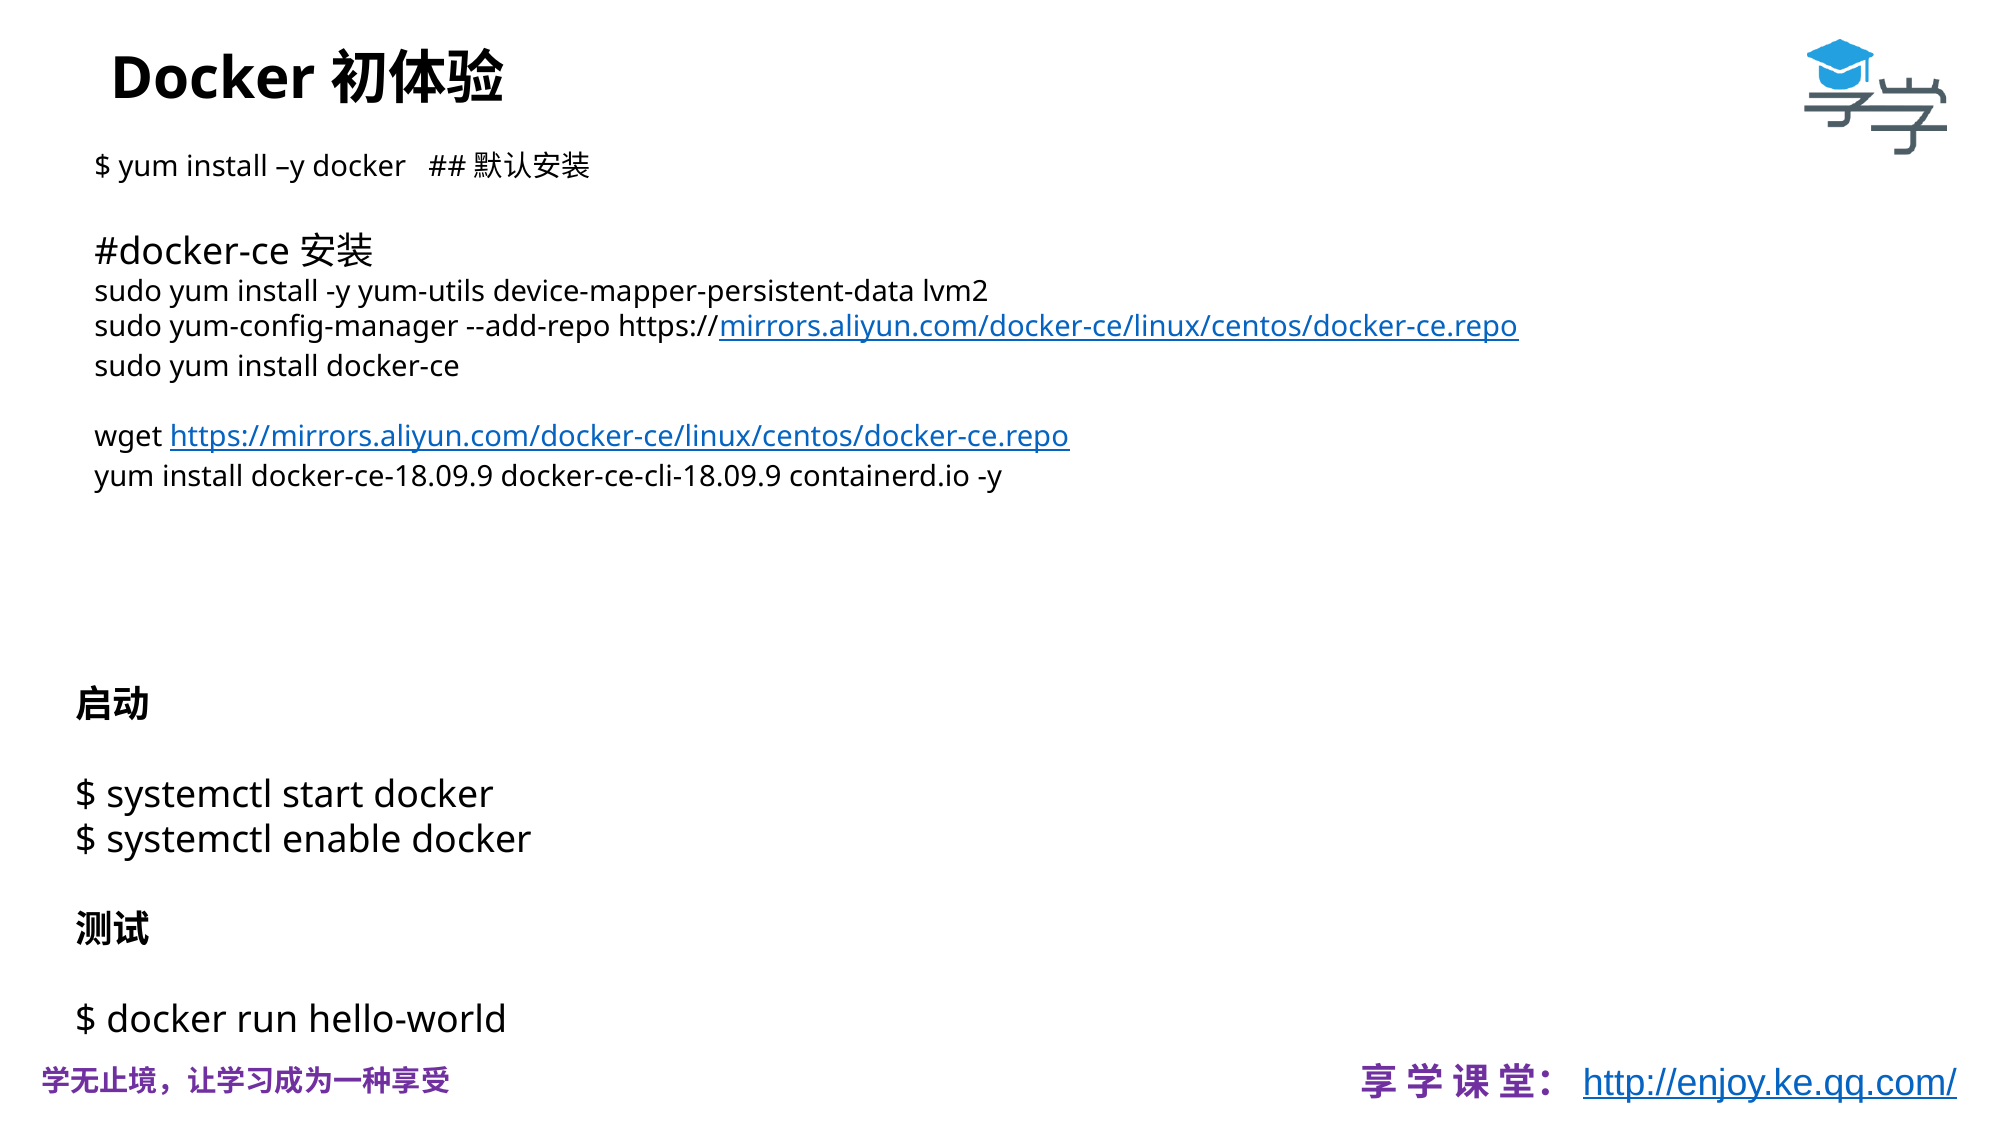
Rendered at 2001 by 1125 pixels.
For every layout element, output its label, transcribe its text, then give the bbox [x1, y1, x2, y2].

text_box 启动 $ systemctl start docker $ systemctl enable docker 测试 $ docker run hello-world [60, 672, 548, 1048]
text_box $ yum install –y docker ##默认安装 #docker-ce安装 sudo yum install -y yum-utils device-mapper-persistent-data lvm2 sudo yum-config-manager --add-repo https://mirrors.aliyun.com/docker-ce/linux/centos/docker-ce.repo sudo yum install docker-ce wget https://mirrors.aliyun.com/docker-ce/linux/centos/docker-ce.repo yum install docker-ce-18.09.9 docker-ce-cli-18.09.9 containerd.io -y [79, 140, 1534, 500]
text_box Docker初体验 [95, 32, 520, 118]
picture [1799, 20, 1952, 173]
